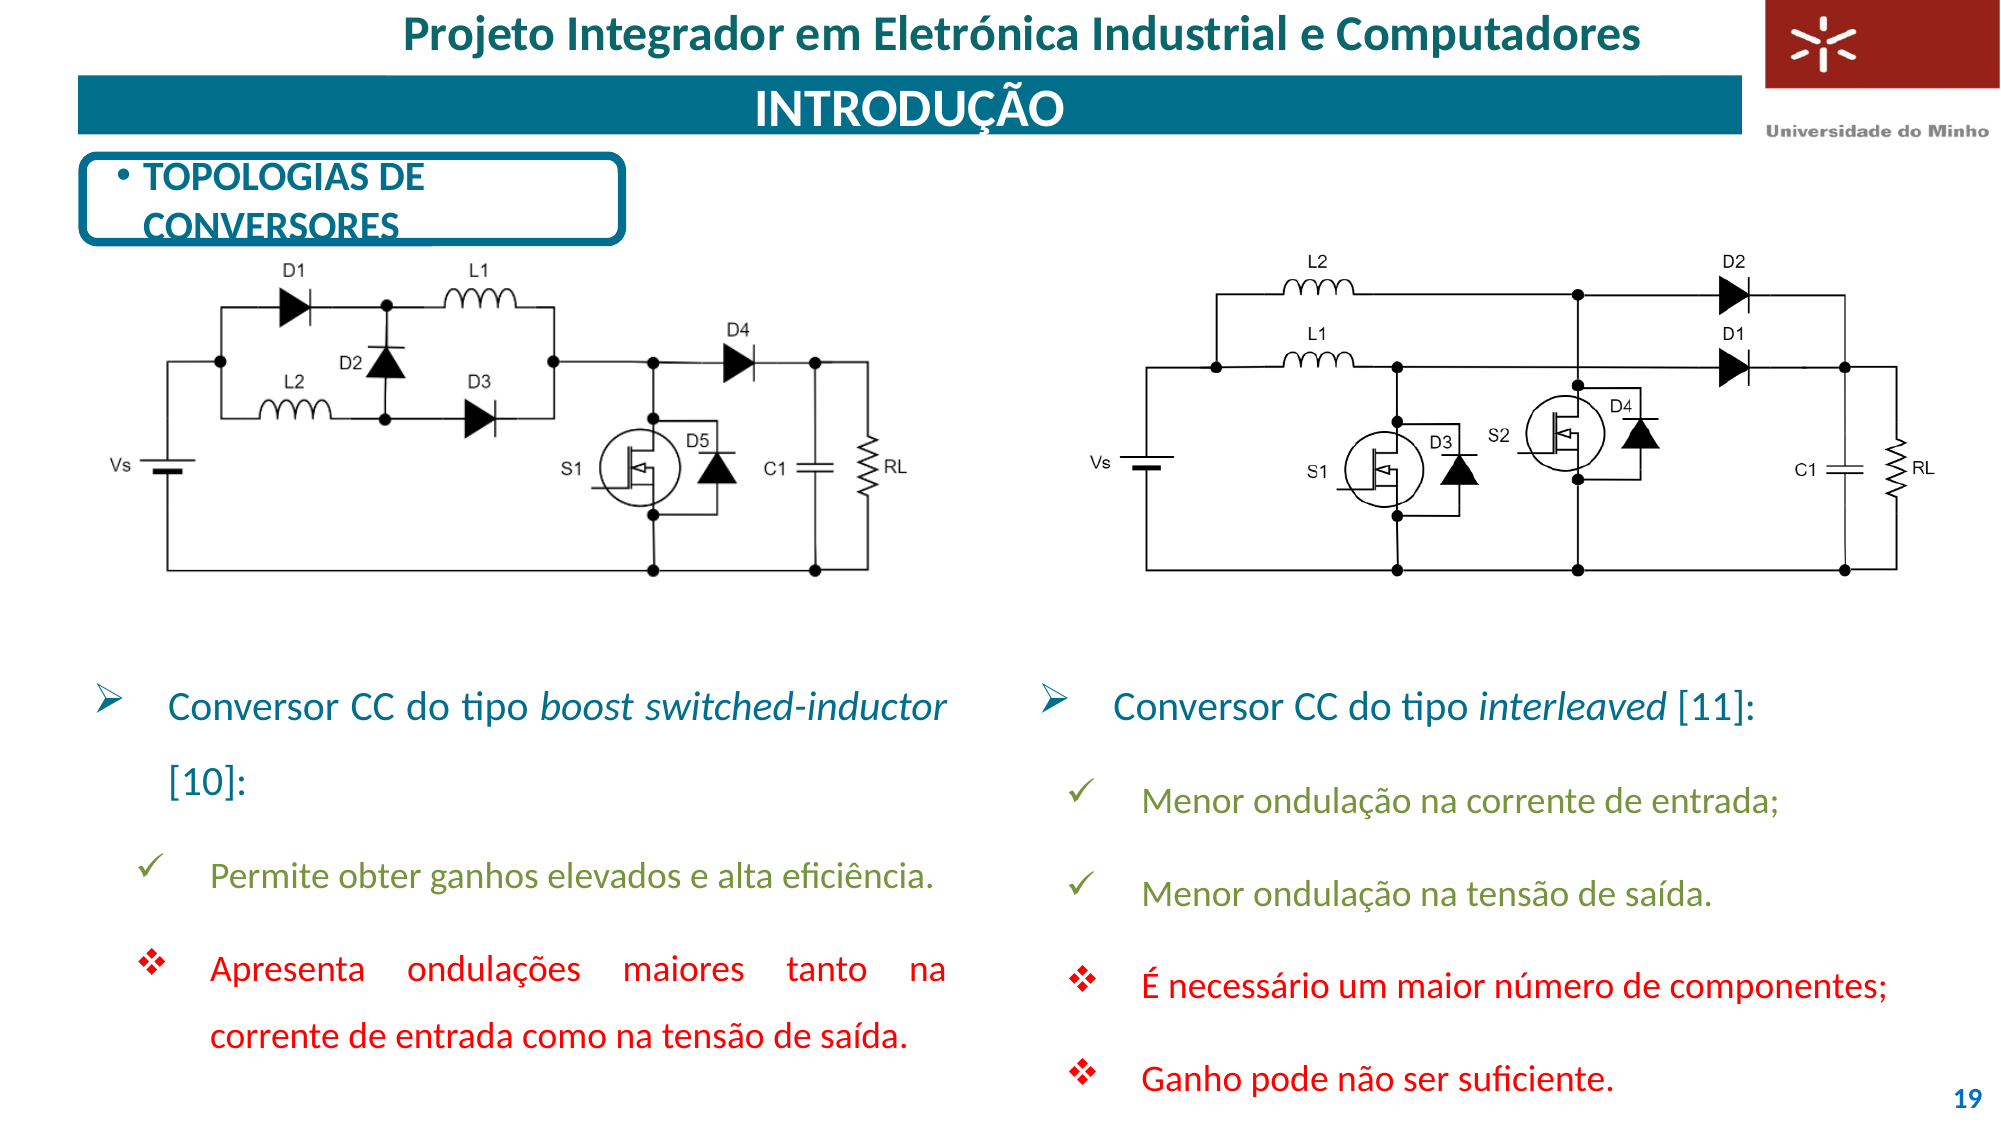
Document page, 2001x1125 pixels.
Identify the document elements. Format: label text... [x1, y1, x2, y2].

title Introdução [78, 75, 1742, 135]
text_box Conversor CC do tipo boost switched-inductor [10]: Permite obter ganhos elevados e alta eficiência. Apresenta ondulações maiores tanto na corrente de entrada como na tensão de saída. [78, 646, 963, 1106]
picture [102, 251, 917, 580]
text_box Topologias de Conversores [82, 155, 622, 243]
picture [1765, 0, 2000, 138]
picture [1081, 241, 1943, 578]
text_box Conversor CC do tipo interleaved [11]: Menor ondulação na corrente de entrada; Menor ondulação na tensão de saída. É necessário um maior número de componentes; Ganho pode não ser suficiente. [1023, 646, 1943, 1125]
text_box Projeto Integrador em Eletrónica Industrial e Computadores [385, 11, 1661, 76]
